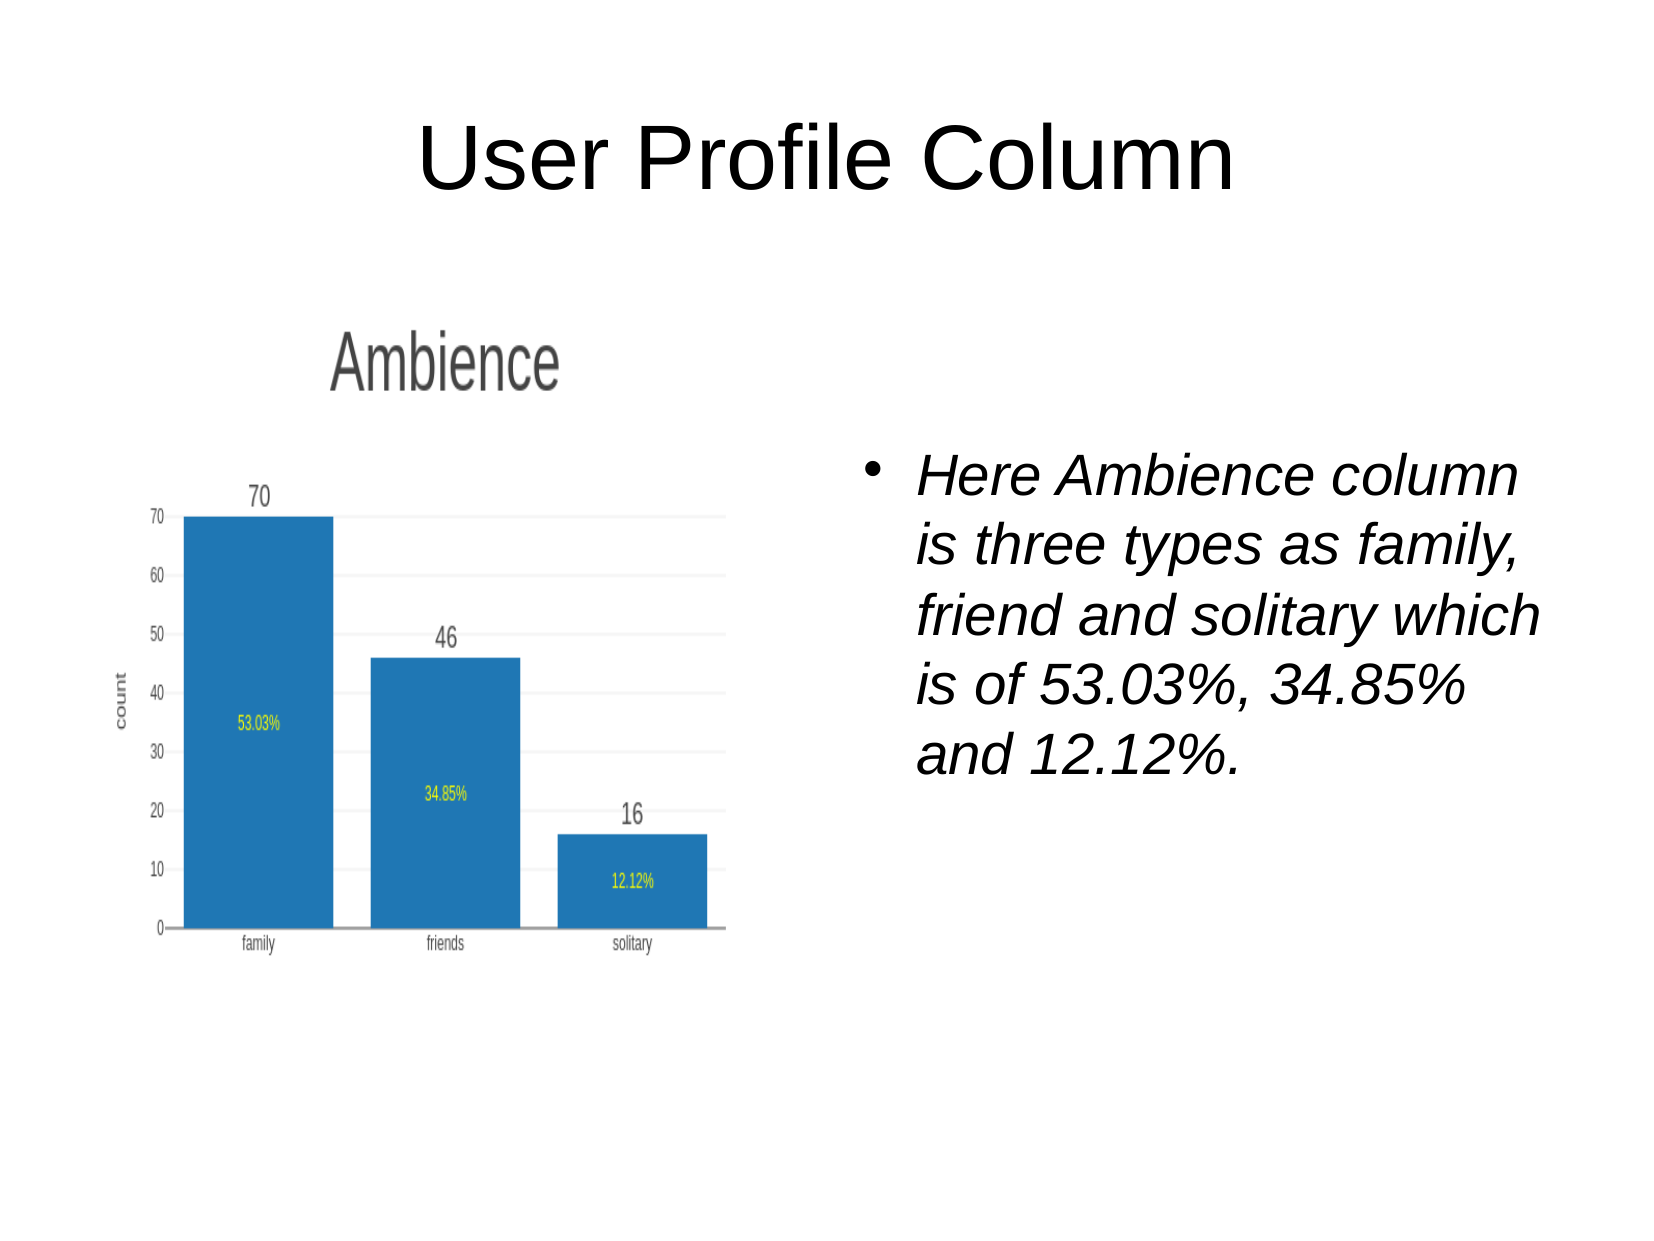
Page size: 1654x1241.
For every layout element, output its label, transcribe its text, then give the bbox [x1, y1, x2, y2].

text_box Here Ambience column is three types as family, friend and solitary which is of 53.03%, 34.85% and 12.12%. [845, 436, 1572, 1010]
picture [82, 306, 809, 1064]
text_box User Profile Column [82, 49, 1571, 257]
